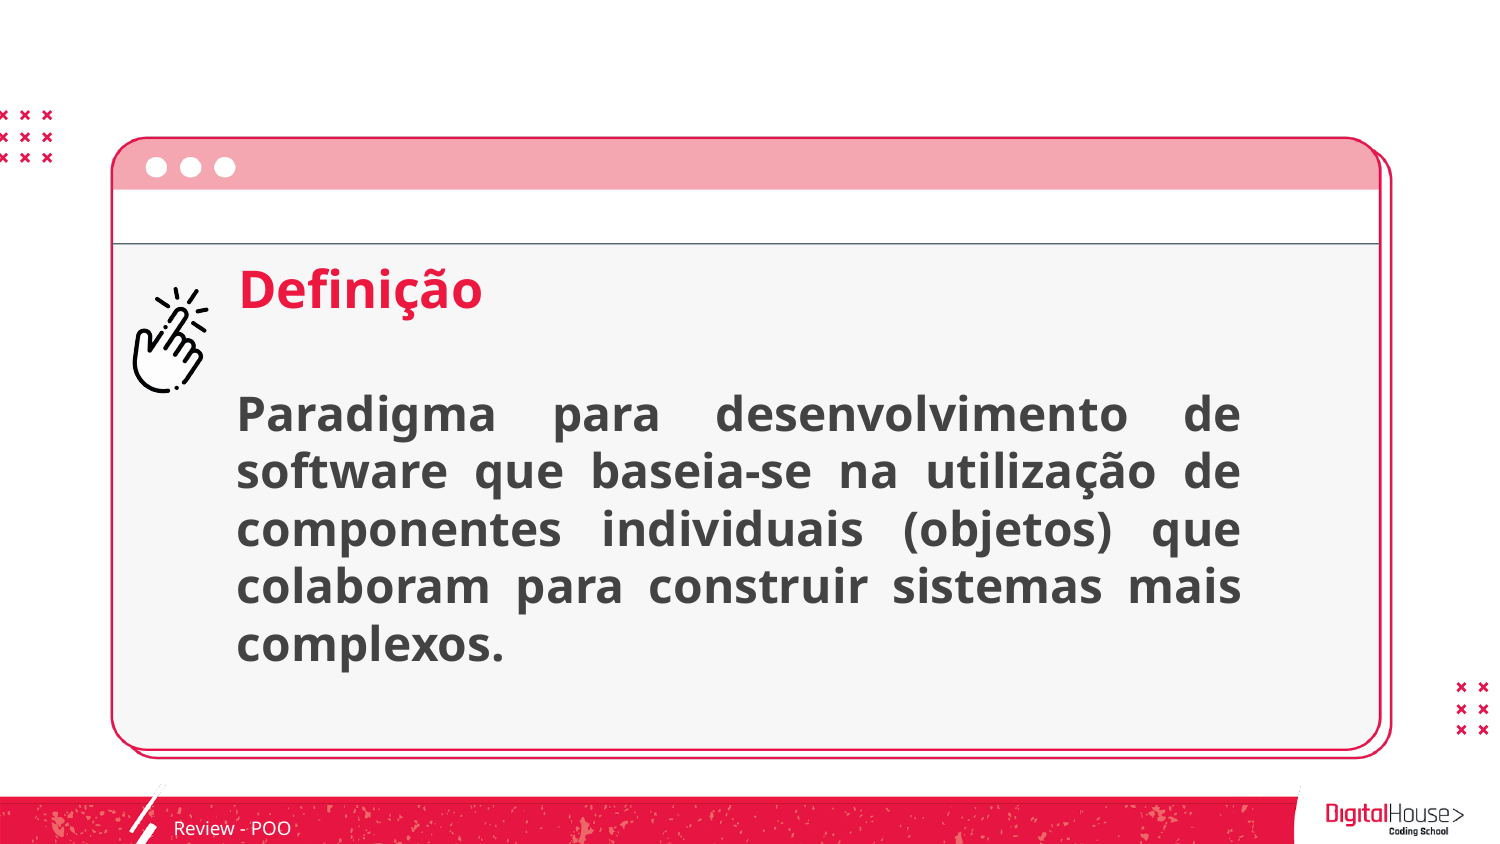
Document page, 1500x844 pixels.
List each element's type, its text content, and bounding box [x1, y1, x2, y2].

subtitle Definição [223, 241, 1234, 403]
subtitle Paradigma para desenvolvimento de software que baseia-se na utilização de componentes individuais (objetos) que colaboram para construir sistemas mais complexos. [221, 368, 1259, 546]
picture [0, 39, 1500, 844]
